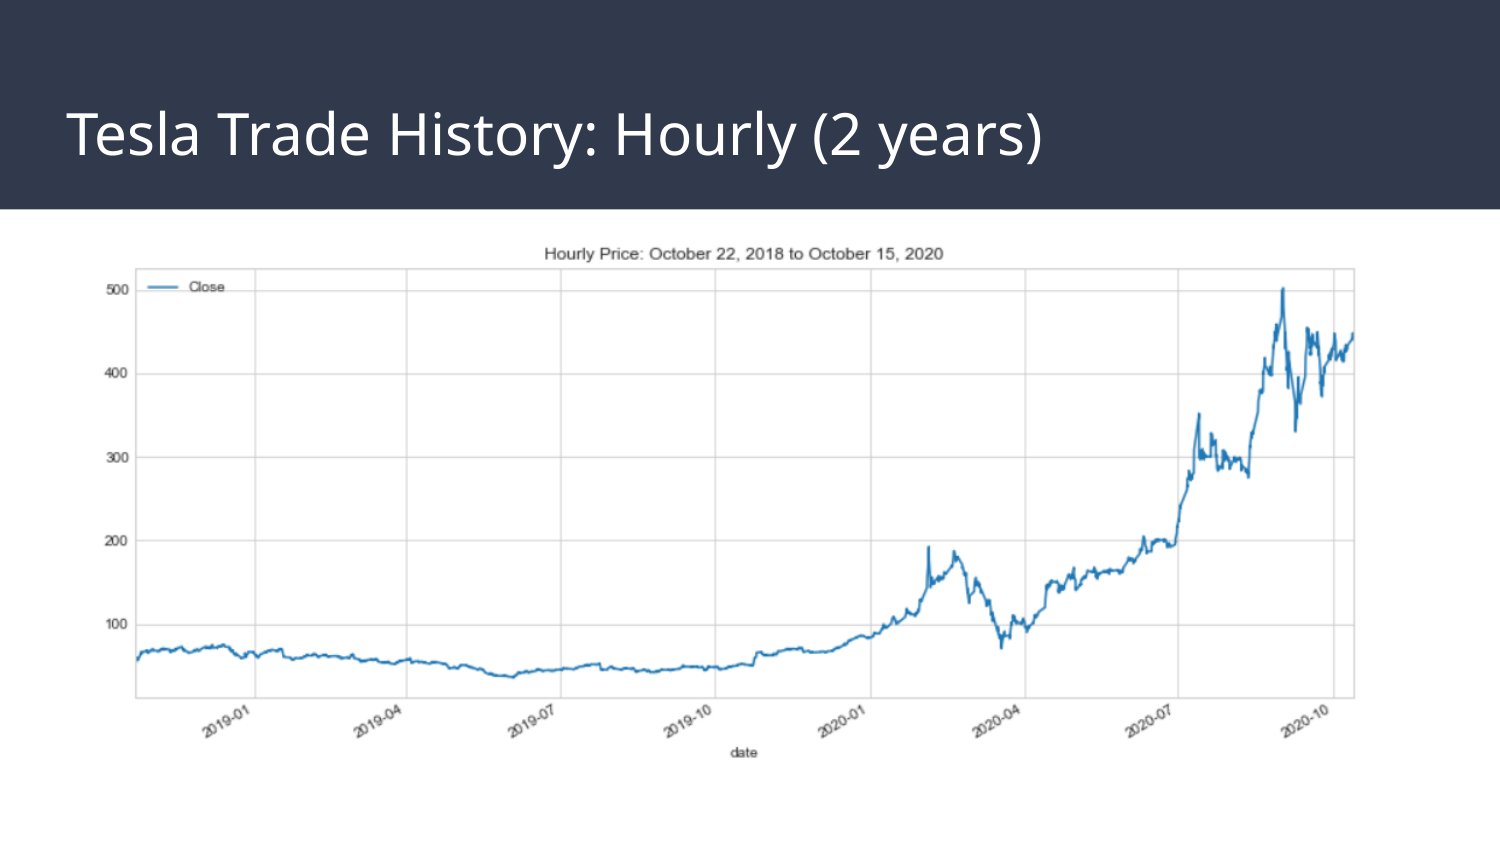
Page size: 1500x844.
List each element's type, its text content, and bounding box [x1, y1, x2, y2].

title Tesla Trade History: Hourly (2 years) [51, 82, 1449, 185]
picture [98, 239, 1402, 774]
